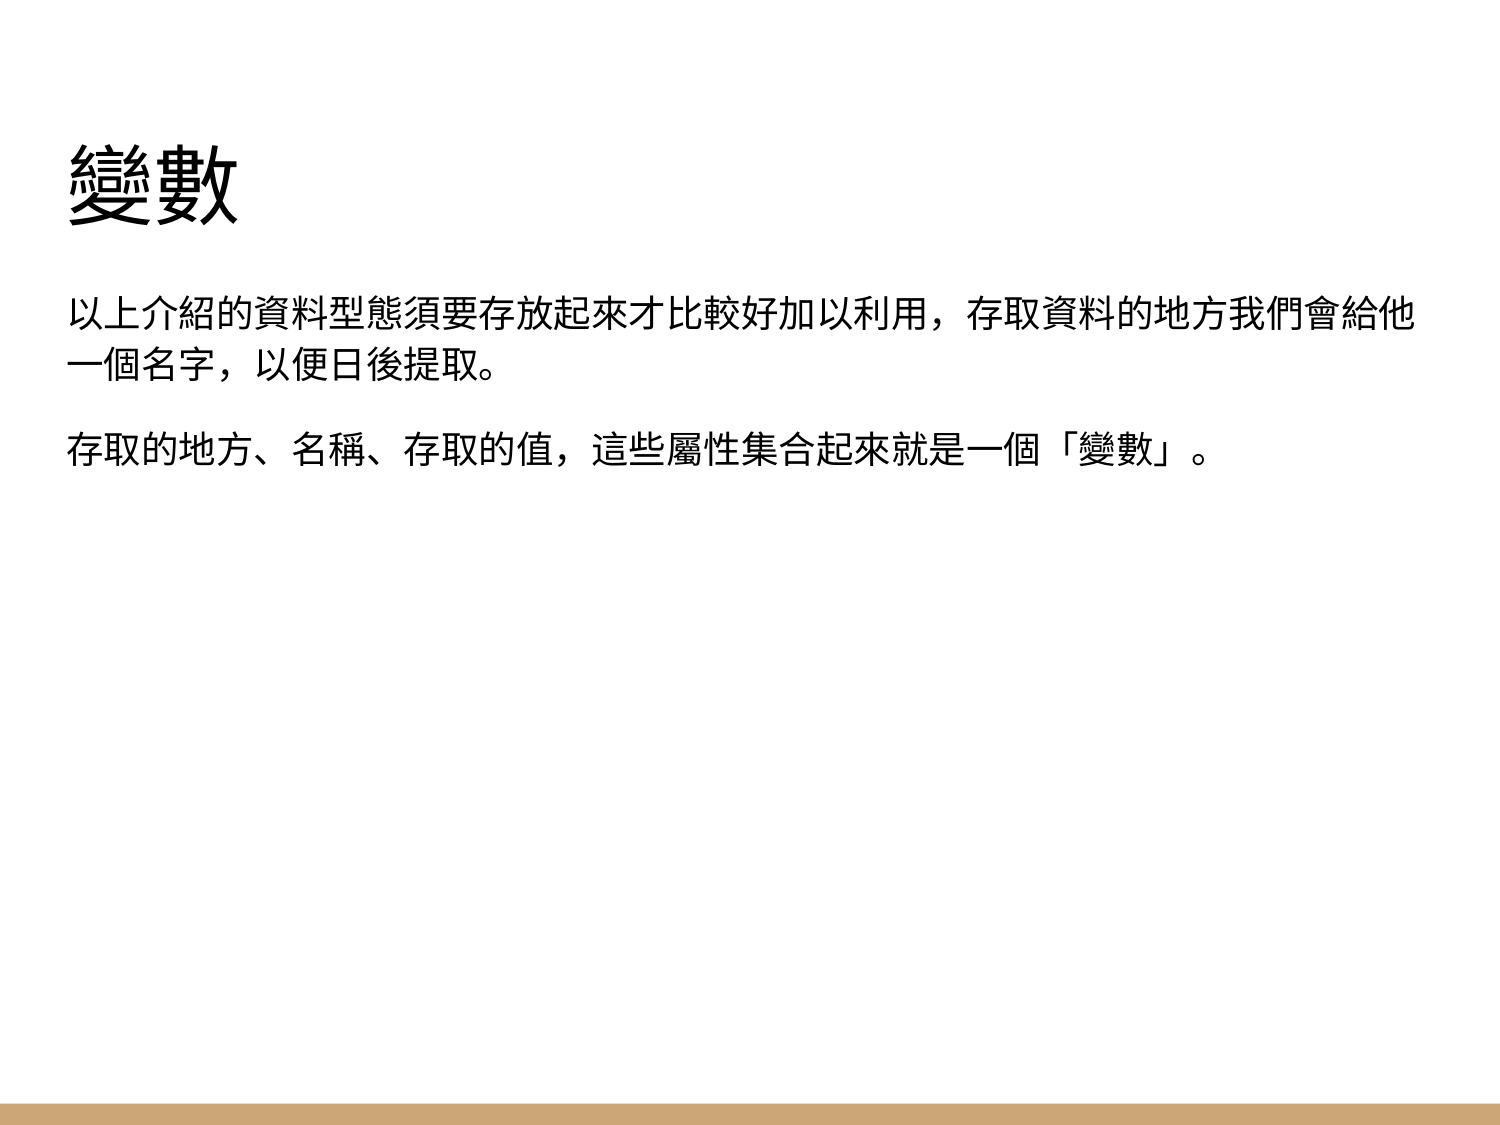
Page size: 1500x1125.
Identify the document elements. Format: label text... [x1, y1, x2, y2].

title 變數 [51, 69, 1449, 251]
list 以上介紹的資料型態須要存放起來才比較好加以利用，存取資料的地方我們會給他一個名字，以便日後提取。 存取的地方、名稱、存取的值，這些屬性集合起來就是一個「變數」。 [51, 267, 1449, 1002]
